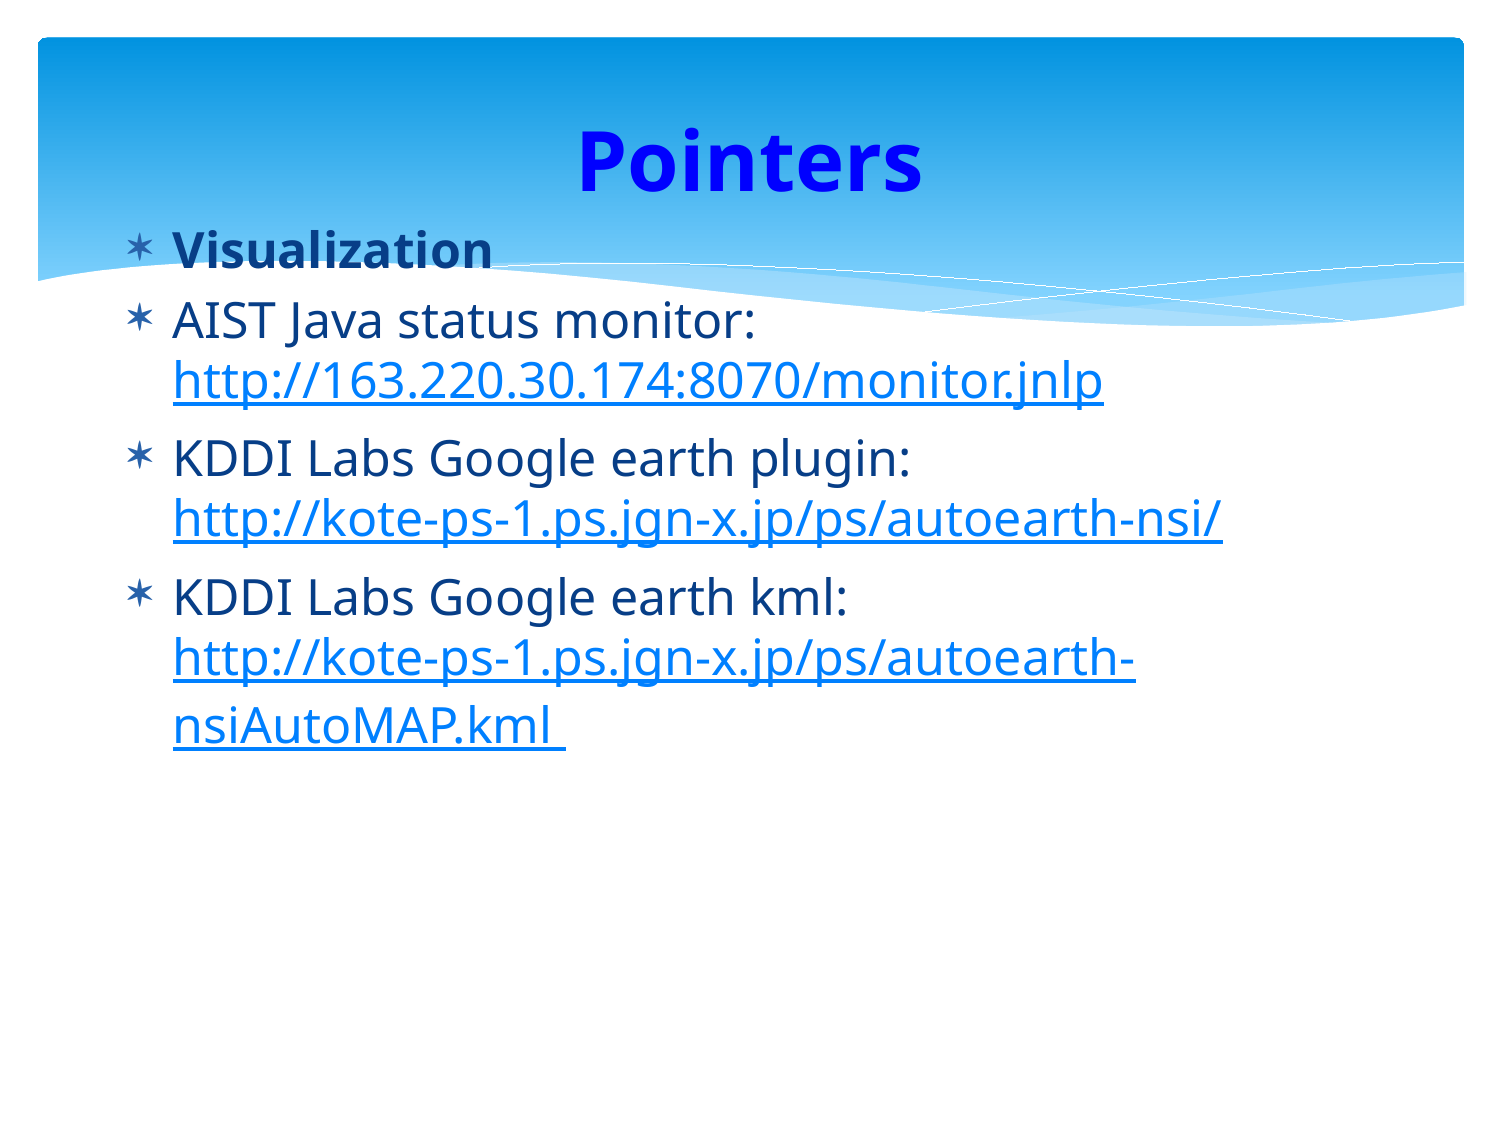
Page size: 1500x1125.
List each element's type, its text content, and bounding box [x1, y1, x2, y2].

list Visualization AIST Java status monitor: http://163.220.30.174:8070/monitor.jnlp KDDI Labs Google earth plugin: http://kote-ps-1.ps.jgn-x.jp/ps/autoearth-nsi/ KDDI Labs Google earth kml: http://kote-ps-1.ps.jgn-x.jp/ps/autoearth-nsiAutoMAP.kml [112, 210, 1461, 997]
title Pointers [75, 55, 1425, 261]
